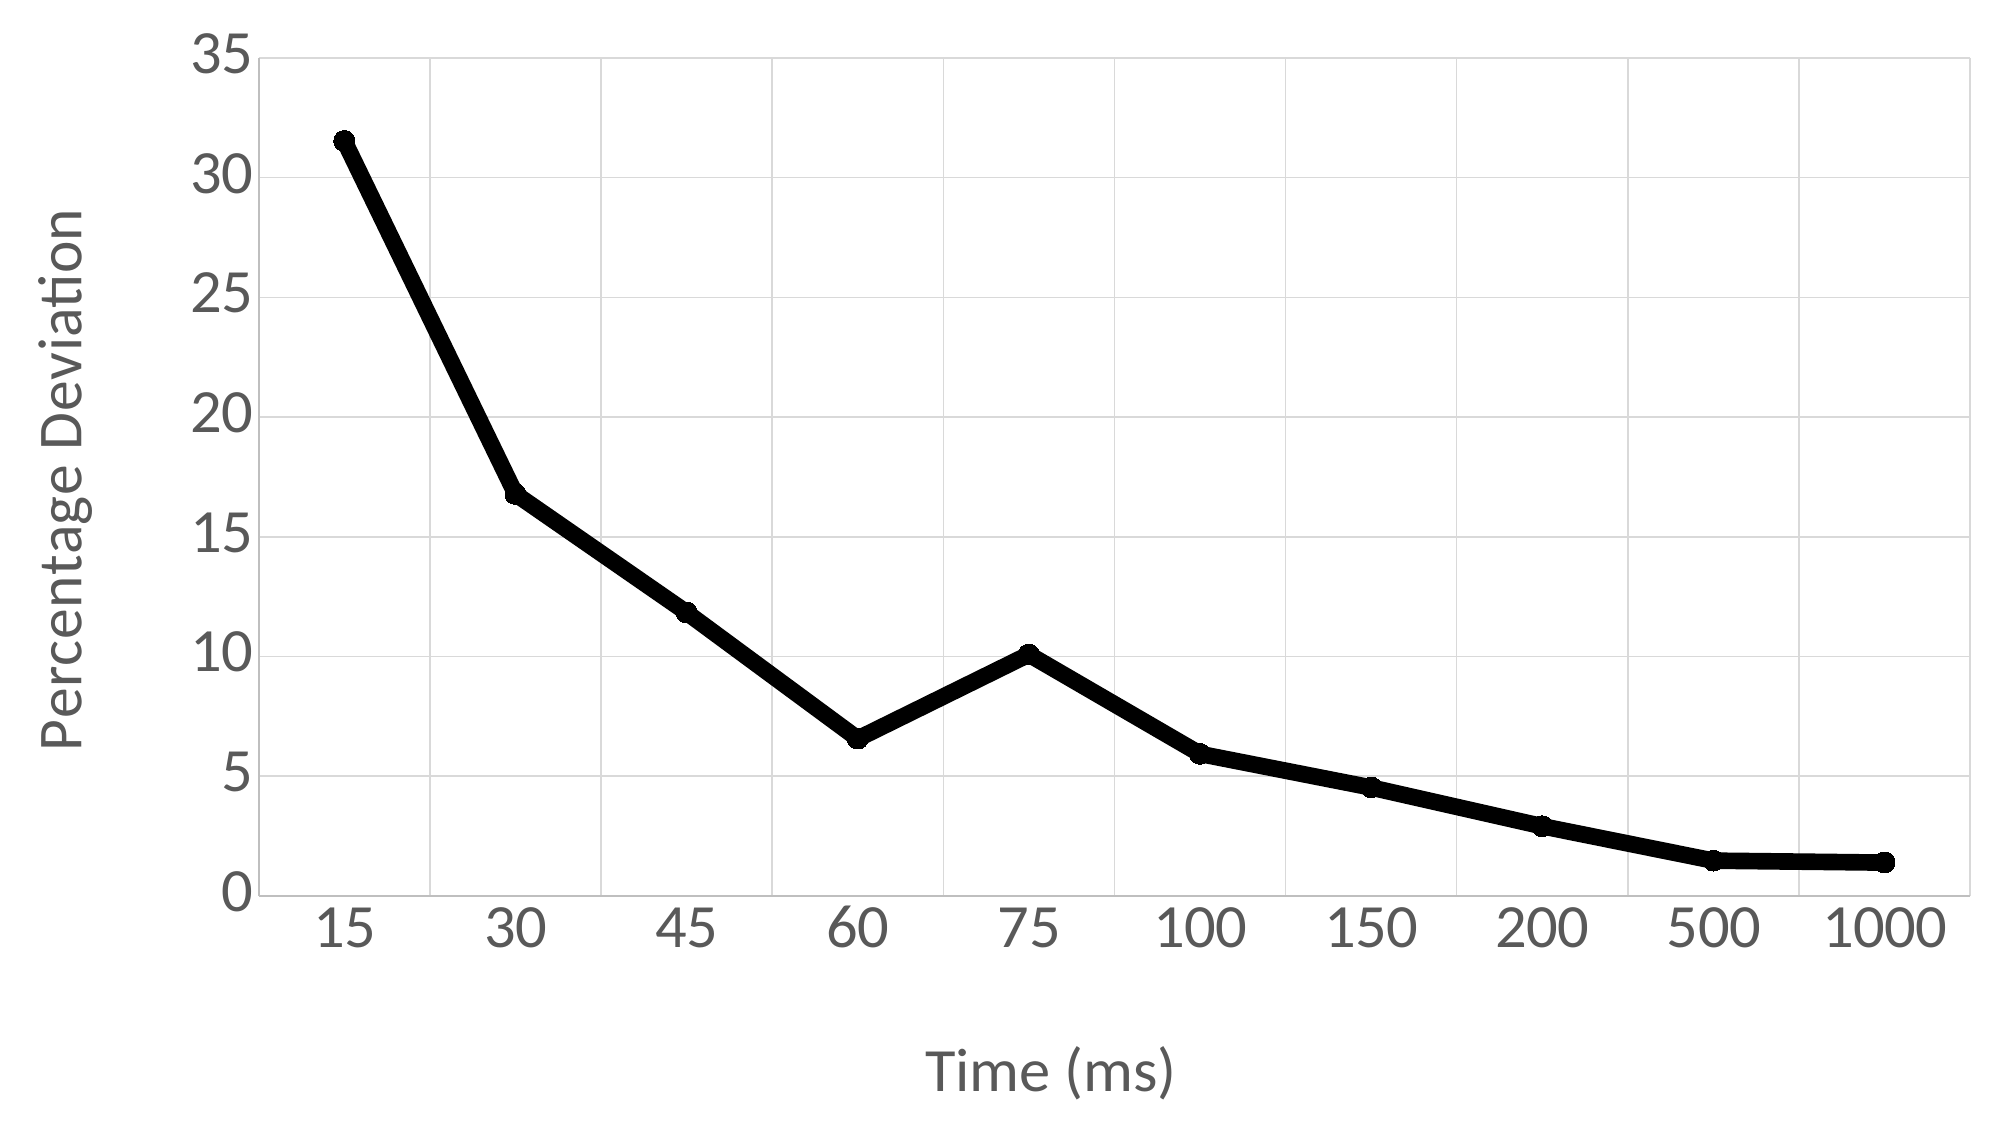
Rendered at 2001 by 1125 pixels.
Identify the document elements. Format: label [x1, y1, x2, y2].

chart [0, 0, 2000, 1125]
